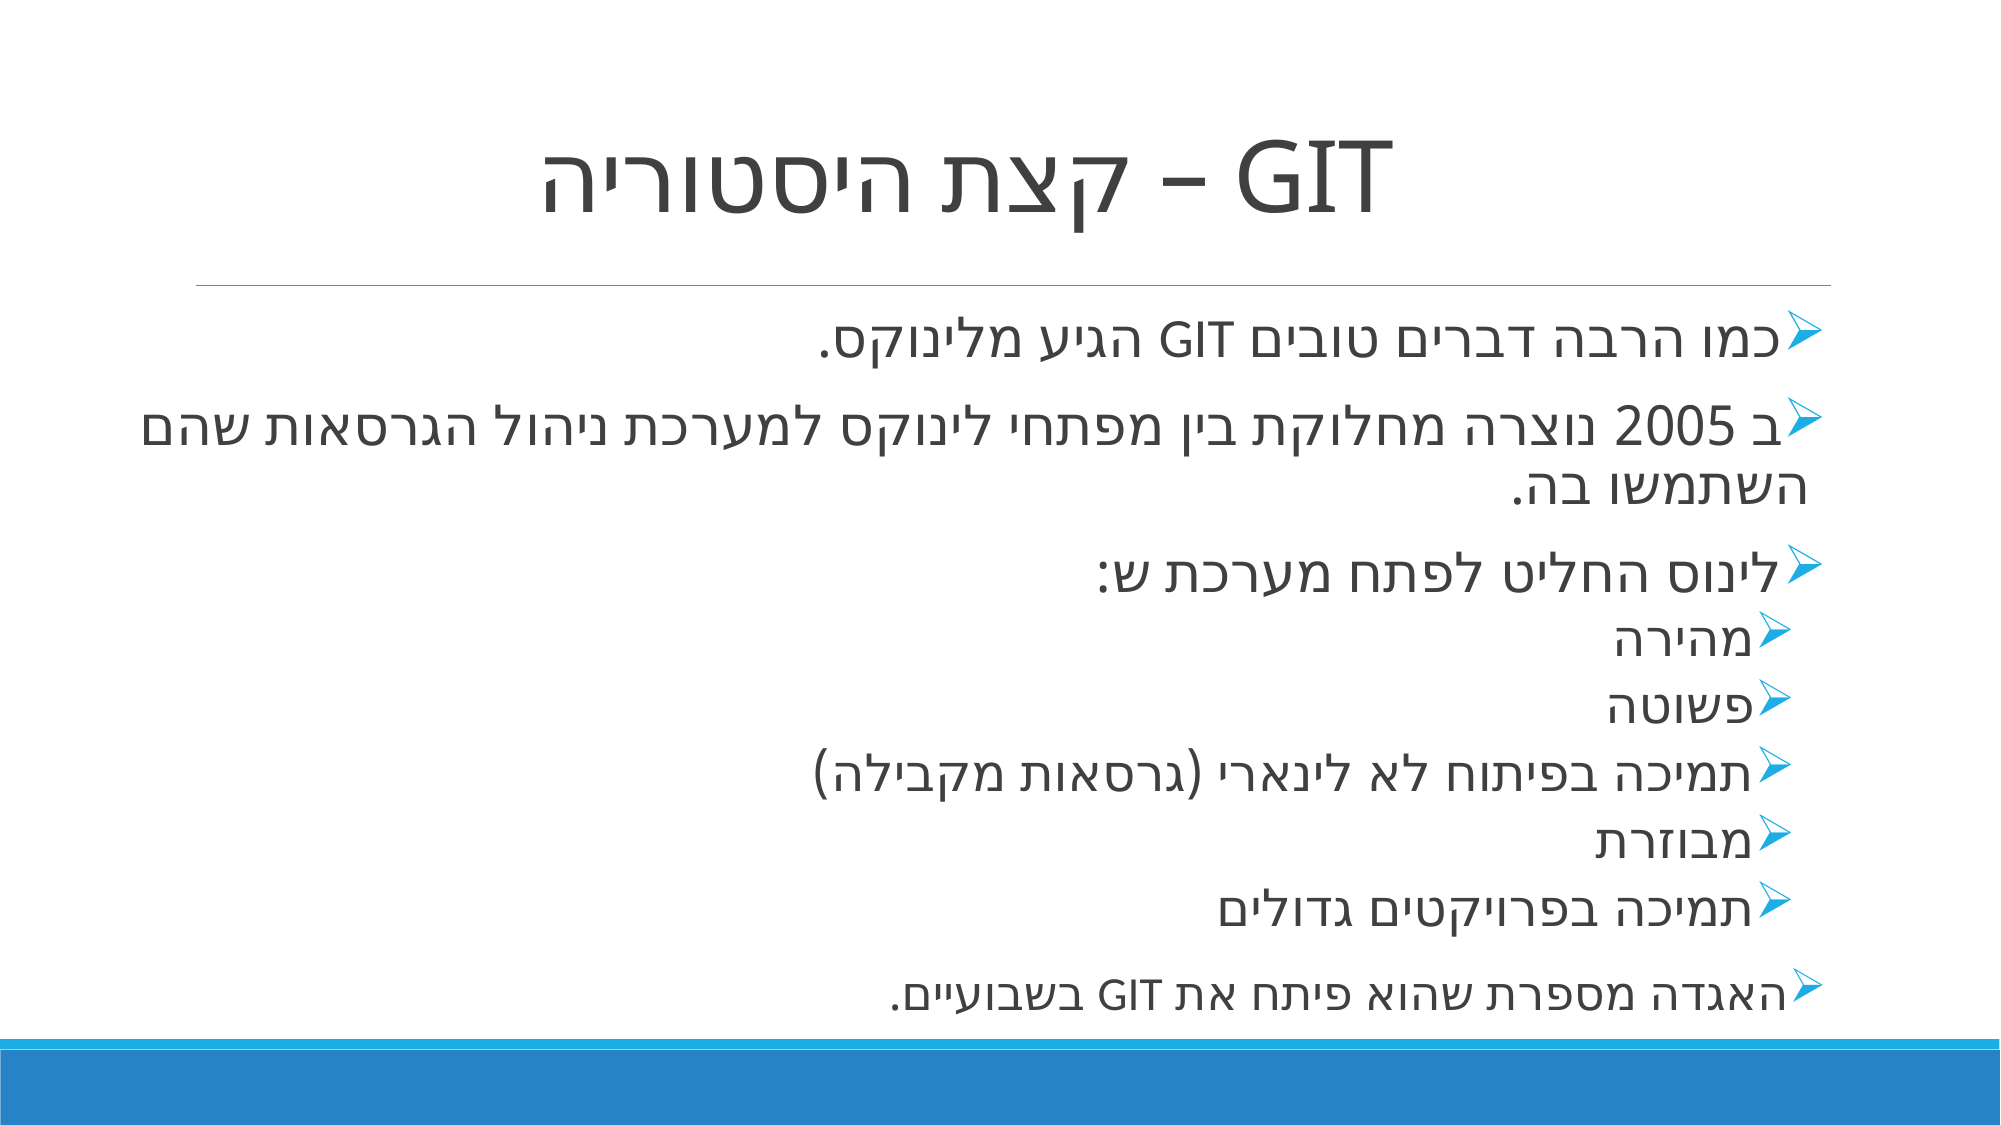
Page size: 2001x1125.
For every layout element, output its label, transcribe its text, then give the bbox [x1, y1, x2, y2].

list כמו הרבה דברים טובים GIT הגיע מלינוקס. ב 2005 נוצרה מחלוקת בין מפתחי לינוקס למערכת ניהול הגרסאות שהם השתמשו בה. לינוס החליט לפתח מערכת ש: מהירה פשוטה תמיכה בפיתוח לא לינארי (גרסאות מקבילה) מבוזרת תמיכה בפרויקטים גדולים האגדה מספרת שהוא פיתח את GIT בשבועיים. [112, 302, 1825, 1029]
title GIT – קצת היסטוריה [112, 51, 1818, 241]
